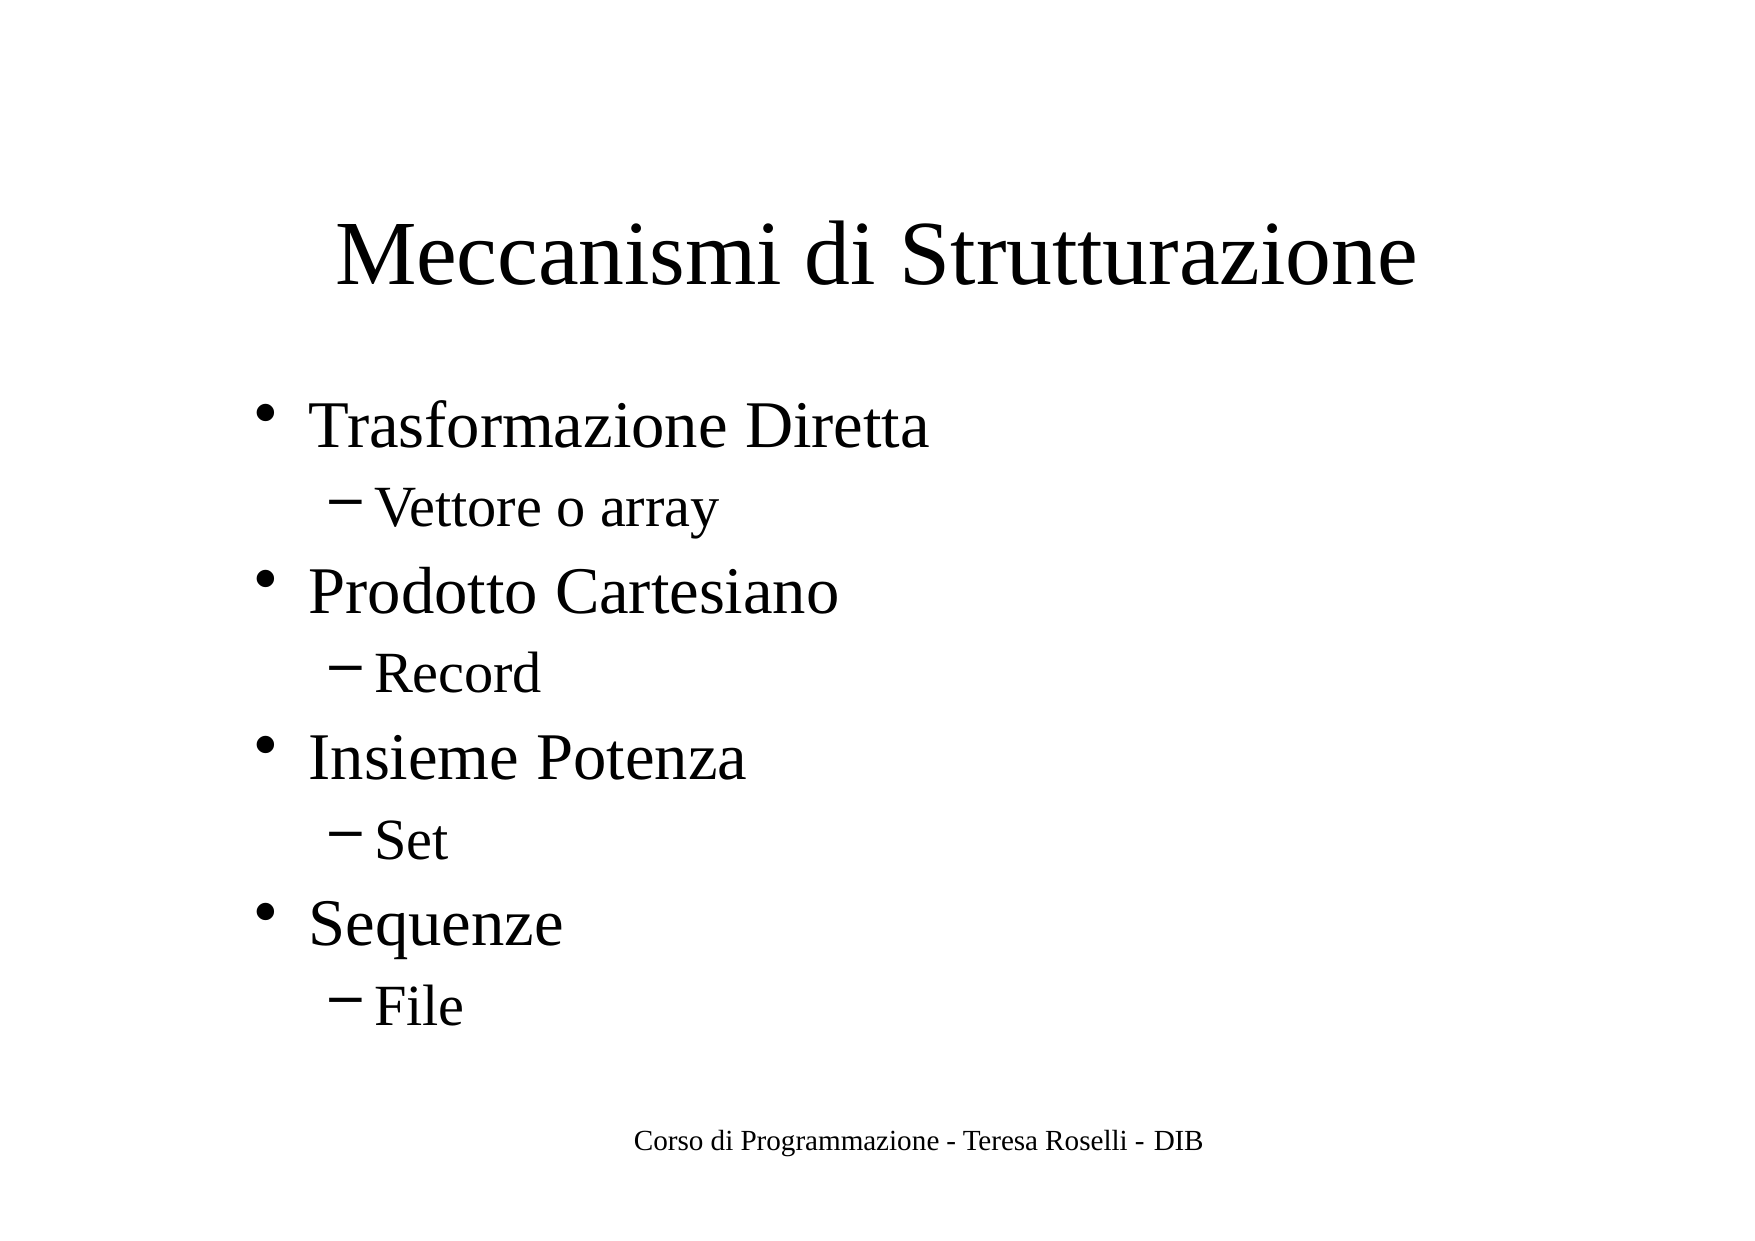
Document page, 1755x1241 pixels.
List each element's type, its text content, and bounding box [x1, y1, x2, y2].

title Meccanismi di Strutturazione [332, 190, 1422, 401]
footer Corso di Programmazione - Teresa Roselli - DIB [631, 1122, 1209, 1241]
text_box Trasformazione Diretta Vettore o array Prodotto Cartesiano Record Insieme Potenza Set Sequenze File [252, 369, 935, 1037]
